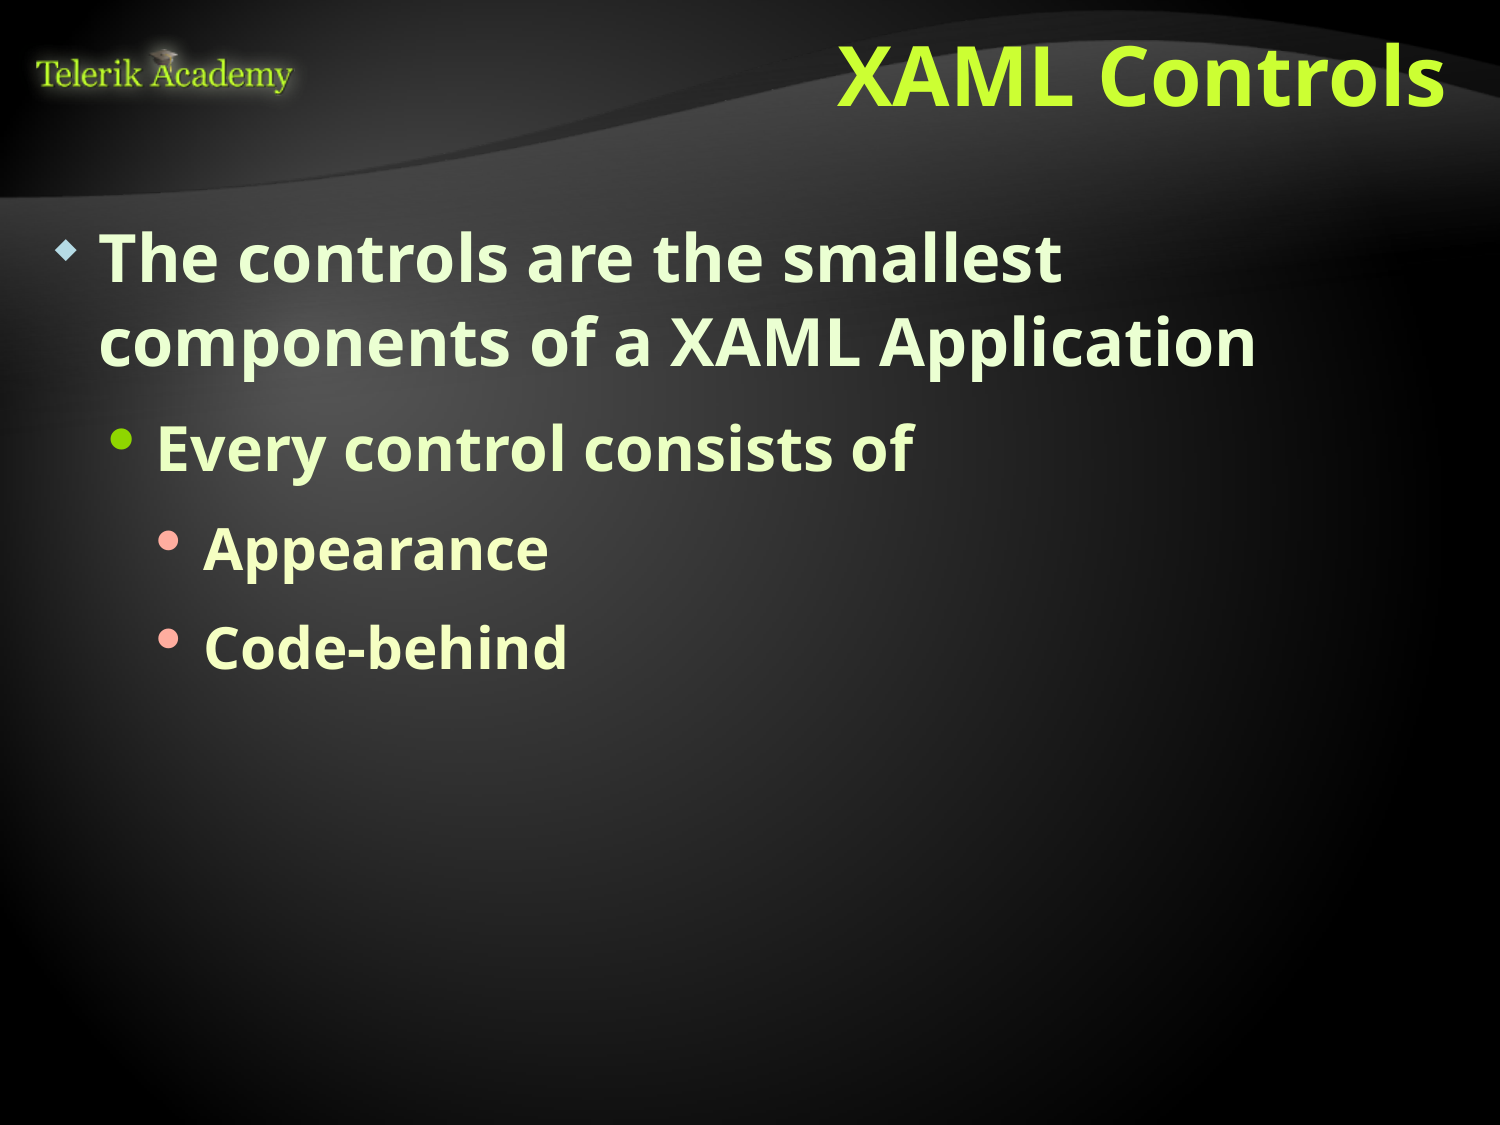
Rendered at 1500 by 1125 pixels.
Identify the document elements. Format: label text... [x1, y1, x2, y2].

title XAML Controls [300, 12, 1463, 150]
list The controls are the smallest components of a XAML Application Every control consists of Appearance Code-behind [37, 204, 1463, 1100]
picture [0, 0, 1500, 1125]
